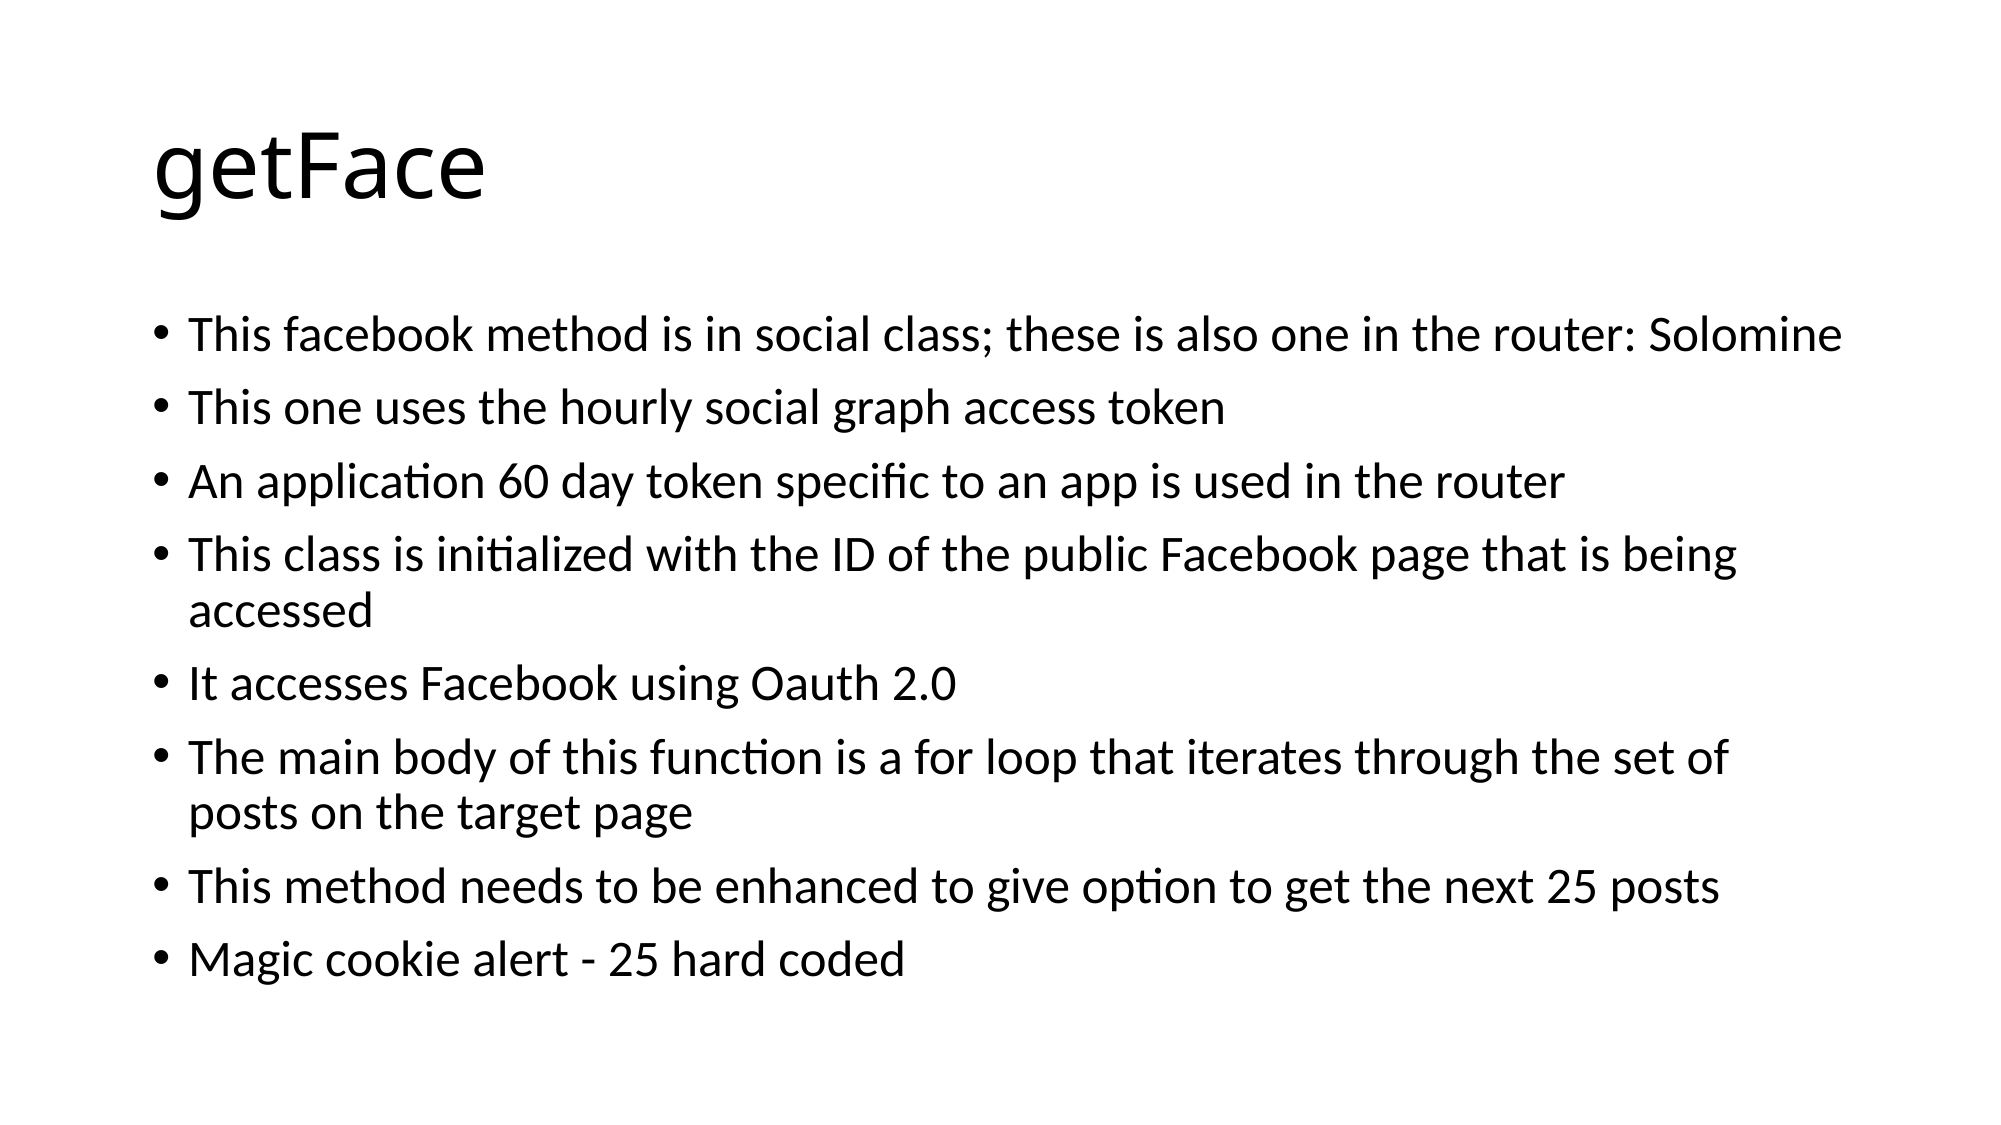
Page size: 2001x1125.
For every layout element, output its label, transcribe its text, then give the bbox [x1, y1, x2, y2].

title getFace [137, 59, 1863, 278]
list This facebook method is in social class; these is also one in the router: Solomine This one uses the hourly social graph access token An application 60 day token specific to an app is used in the router This class is initialized with the ID of the public Facebook page that is being accessed It accesses Facebook using Oauth 2.0 The main body of this function is a for loop that iterates through the set of posts on the target page This method needs to be enhanced to give option to get the next 25 posts Magic cookie alert - 25 hard coded [137, 299, 1863, 1014]
